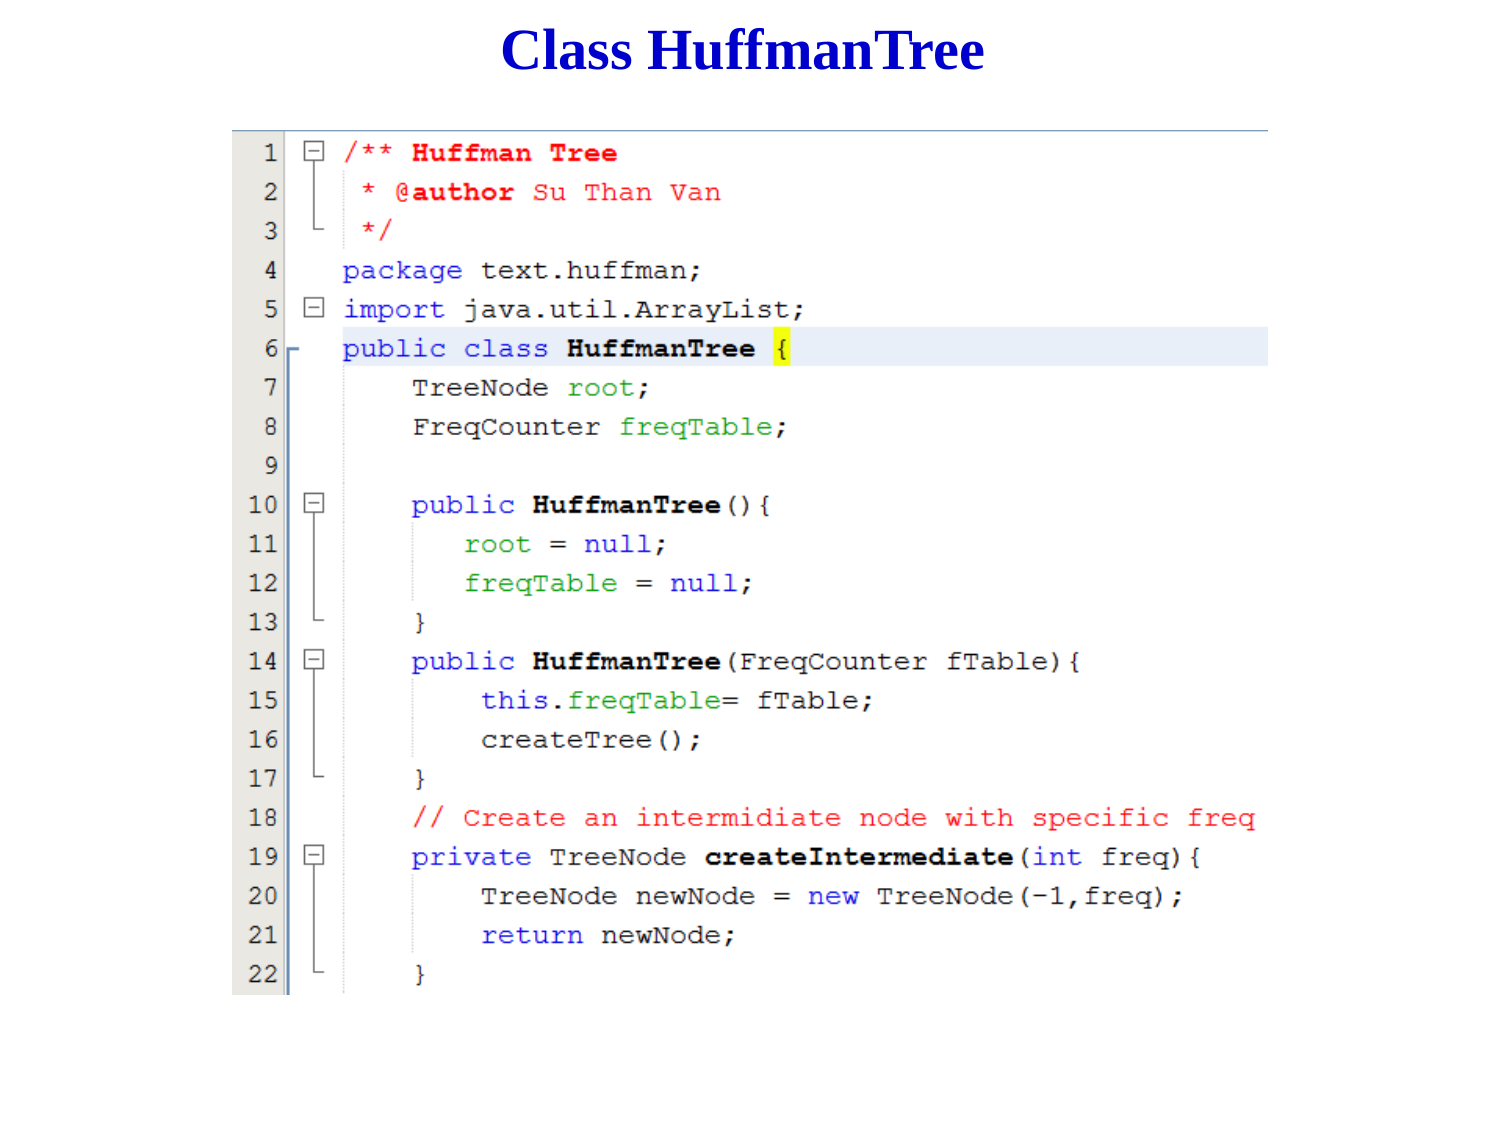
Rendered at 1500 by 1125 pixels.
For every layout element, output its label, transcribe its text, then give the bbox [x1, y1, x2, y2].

title Class HuffmanTree [75, 12, 1425, 80]
picture [232, 130, 1268, 995]
